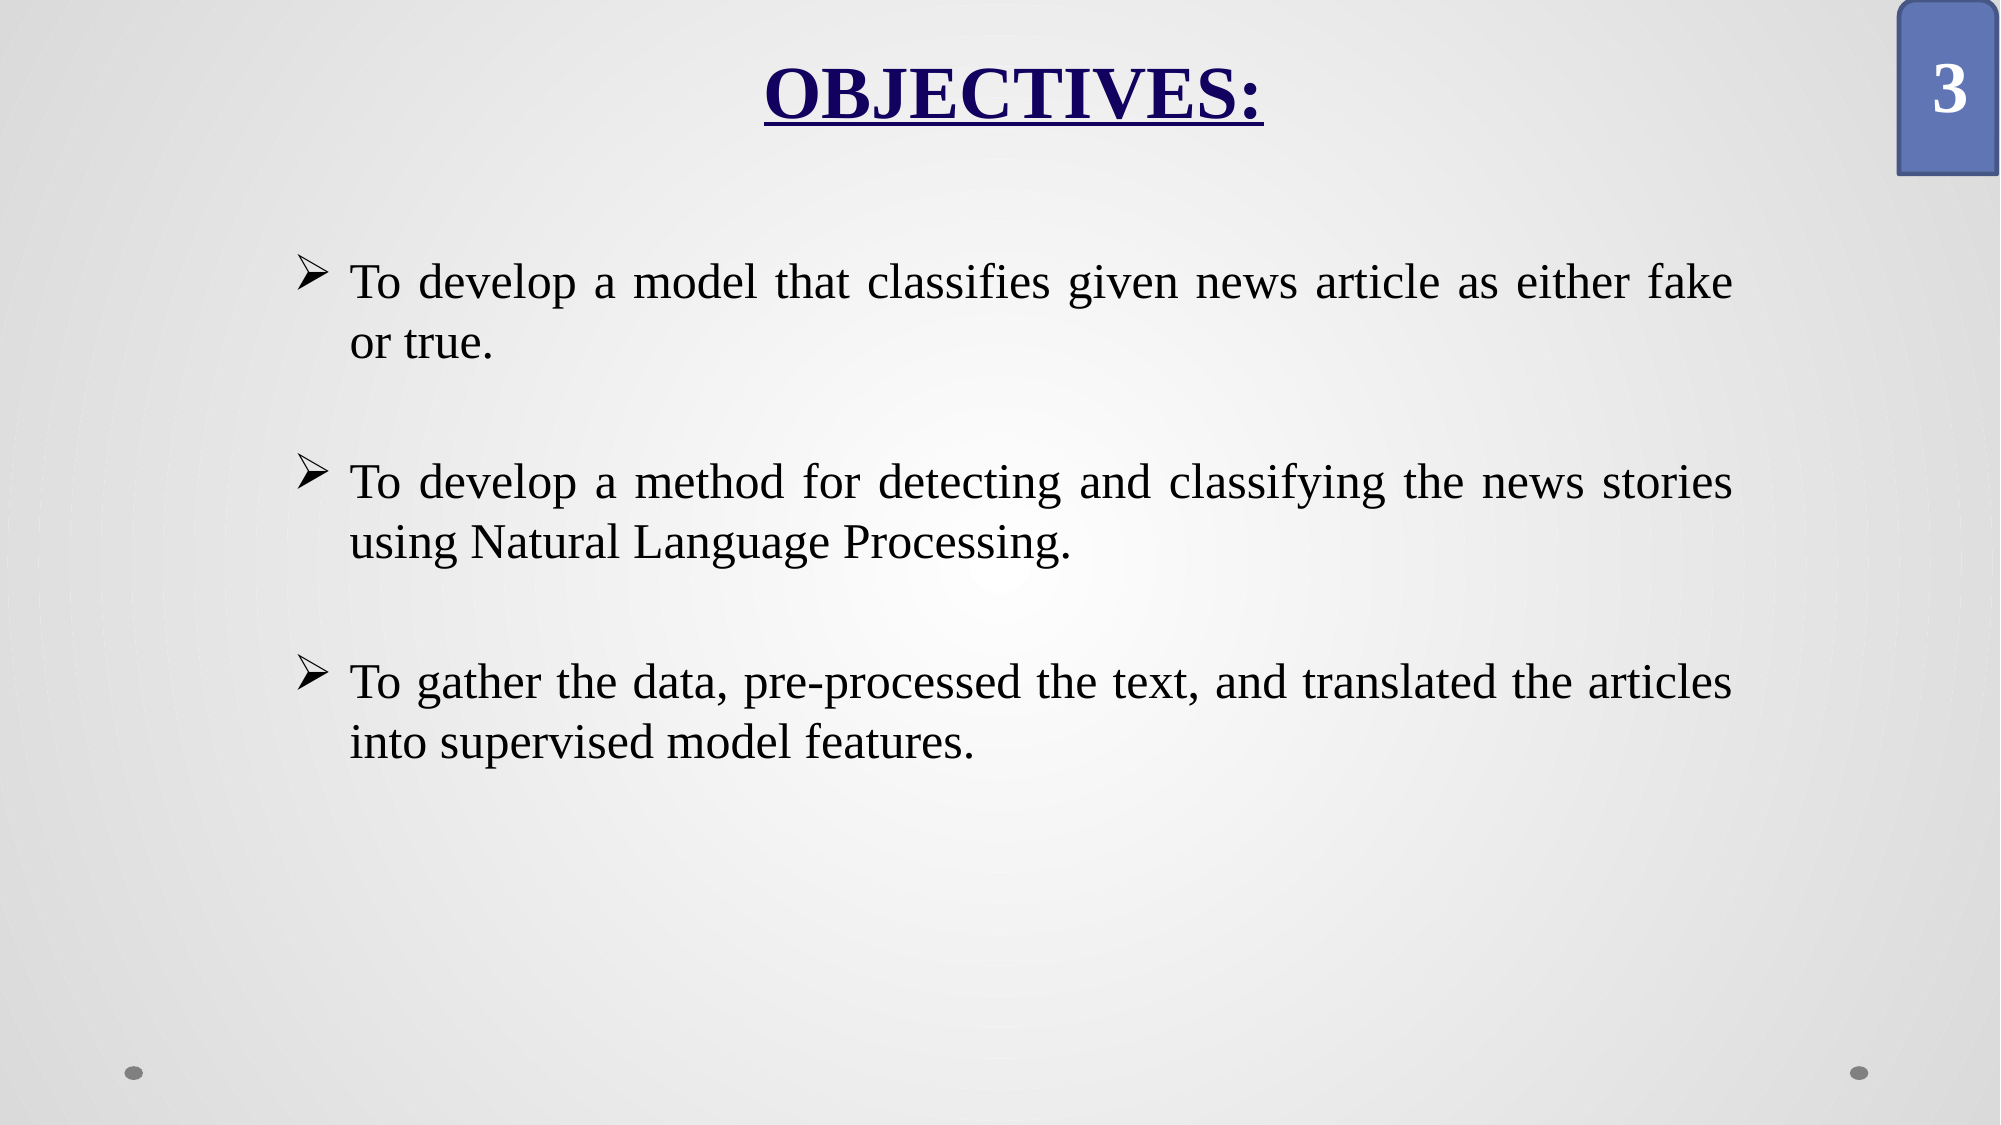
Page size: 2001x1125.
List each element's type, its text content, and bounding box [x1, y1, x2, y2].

text_box 3 [1917, 31, 1978, 134]
text_box [1896, 0, 2000, 177]
list OBJECTIVES: To develop a model that classifies given news article as either fake or true. To develop a method for detecting and classifying the news stories using Natural Language Processing. To gather the data, pre-processed the text, and translated the articles into supervised model features. [278, 35, 1750, 1054]
